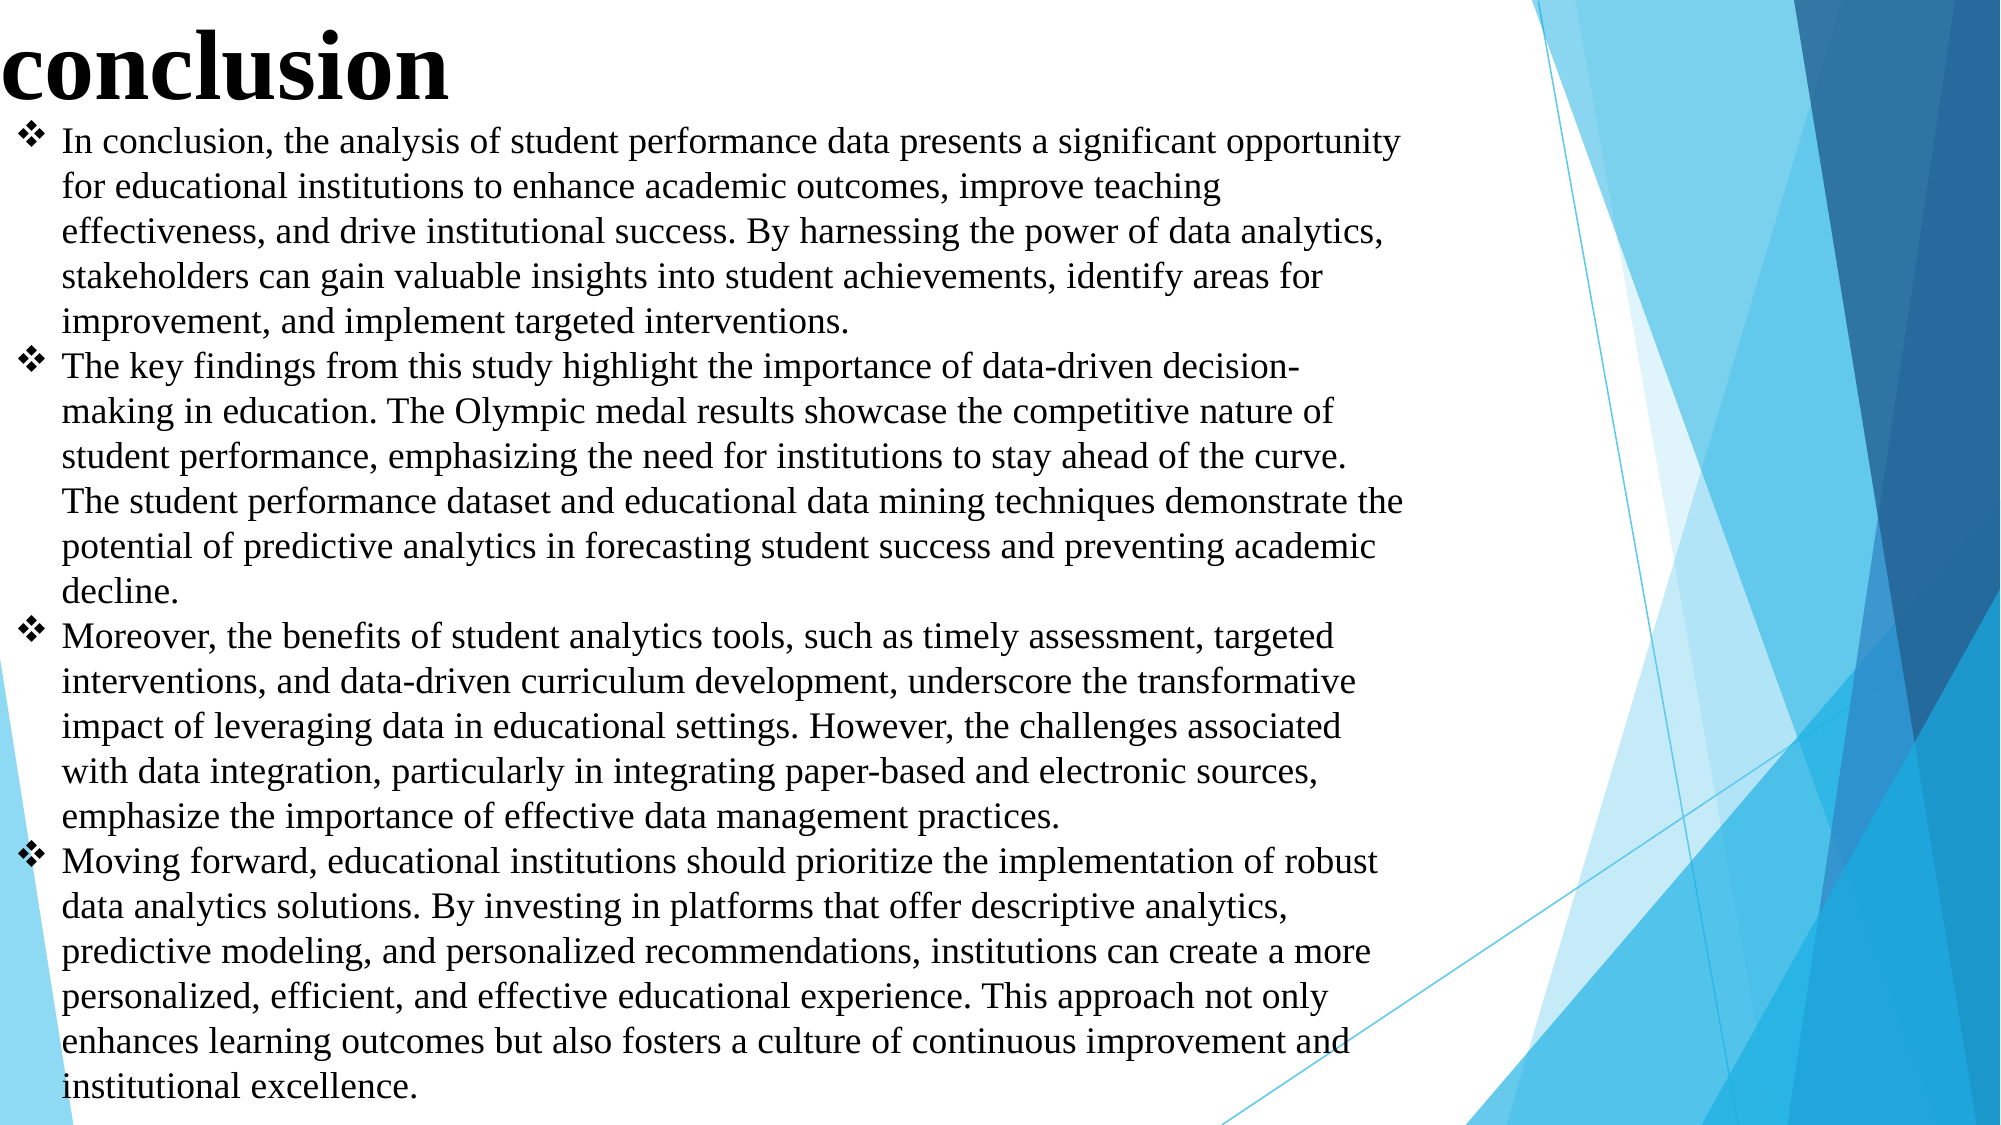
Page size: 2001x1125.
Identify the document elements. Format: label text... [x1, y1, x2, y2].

text_box In conclusion, the analysis of student performance data presents a significant opportunity for educational institutions to enhance academic outcomes, improve teaching effectiveness, and drive institutional success. By harnessing the power of data analytics, stakeholders can gain valuable insights into student achievements, identify areas for improvement, and implement targeted interventions. The key findings from this study highlight the importance of data-driven decision-making in education. The Olympic medal results showcase the competitive nature of student performance, emphasizing the need for institutions to stay ahead of the curve. The student performance dataset and educational data mining techniques demonstrate the potential of predictive analytics in forecasting student success and preventing academic decline. Moreover, the benefits of student analytics tools, such as timely assessment, targeted interventions, and data-driven curriculum development, underscore the transformative impact of leveraging data in educational settings. However, the challenges associated with data integration, particularly in integrating paper-based and electronic sources, emphasize the importance of effective data management practices. Moving forward, educational institutions should prioritize the implementation of robust data analytics solutions. By investing in platforms that offer descriptive analytics, predictive modeling, and personalized recommendations, institutions can create a more personalized, efficient, and effective educational experience. This approach not only enhances learning outcomes but also fosters a culture of continuous improvement and institutional excellence. [0, 108, 1425, 1114]
title conclusion [0, 0, 1753, 125]
